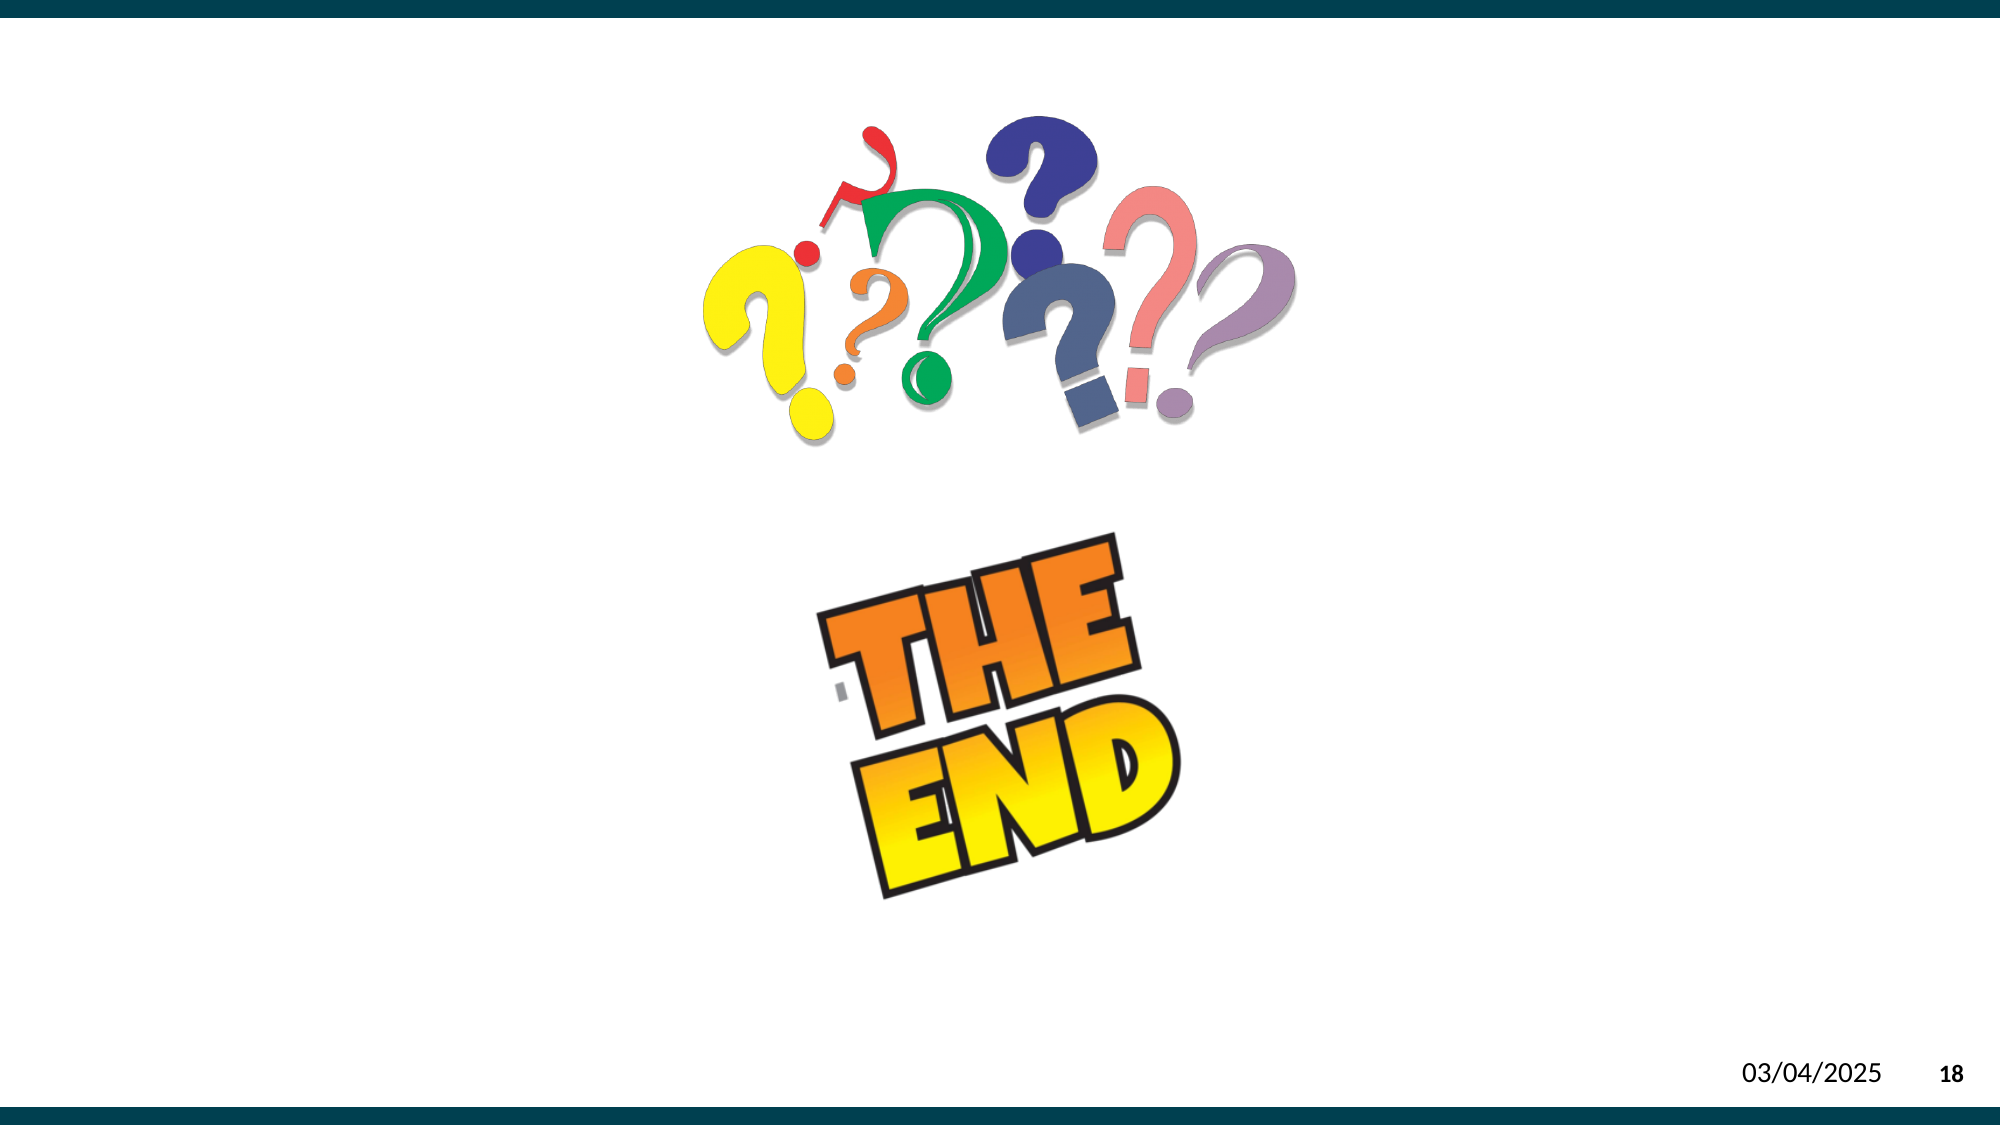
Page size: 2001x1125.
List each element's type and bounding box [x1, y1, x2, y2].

picture [797, 512, 1218, 932]
picture [701, 115, 1299, 448]
